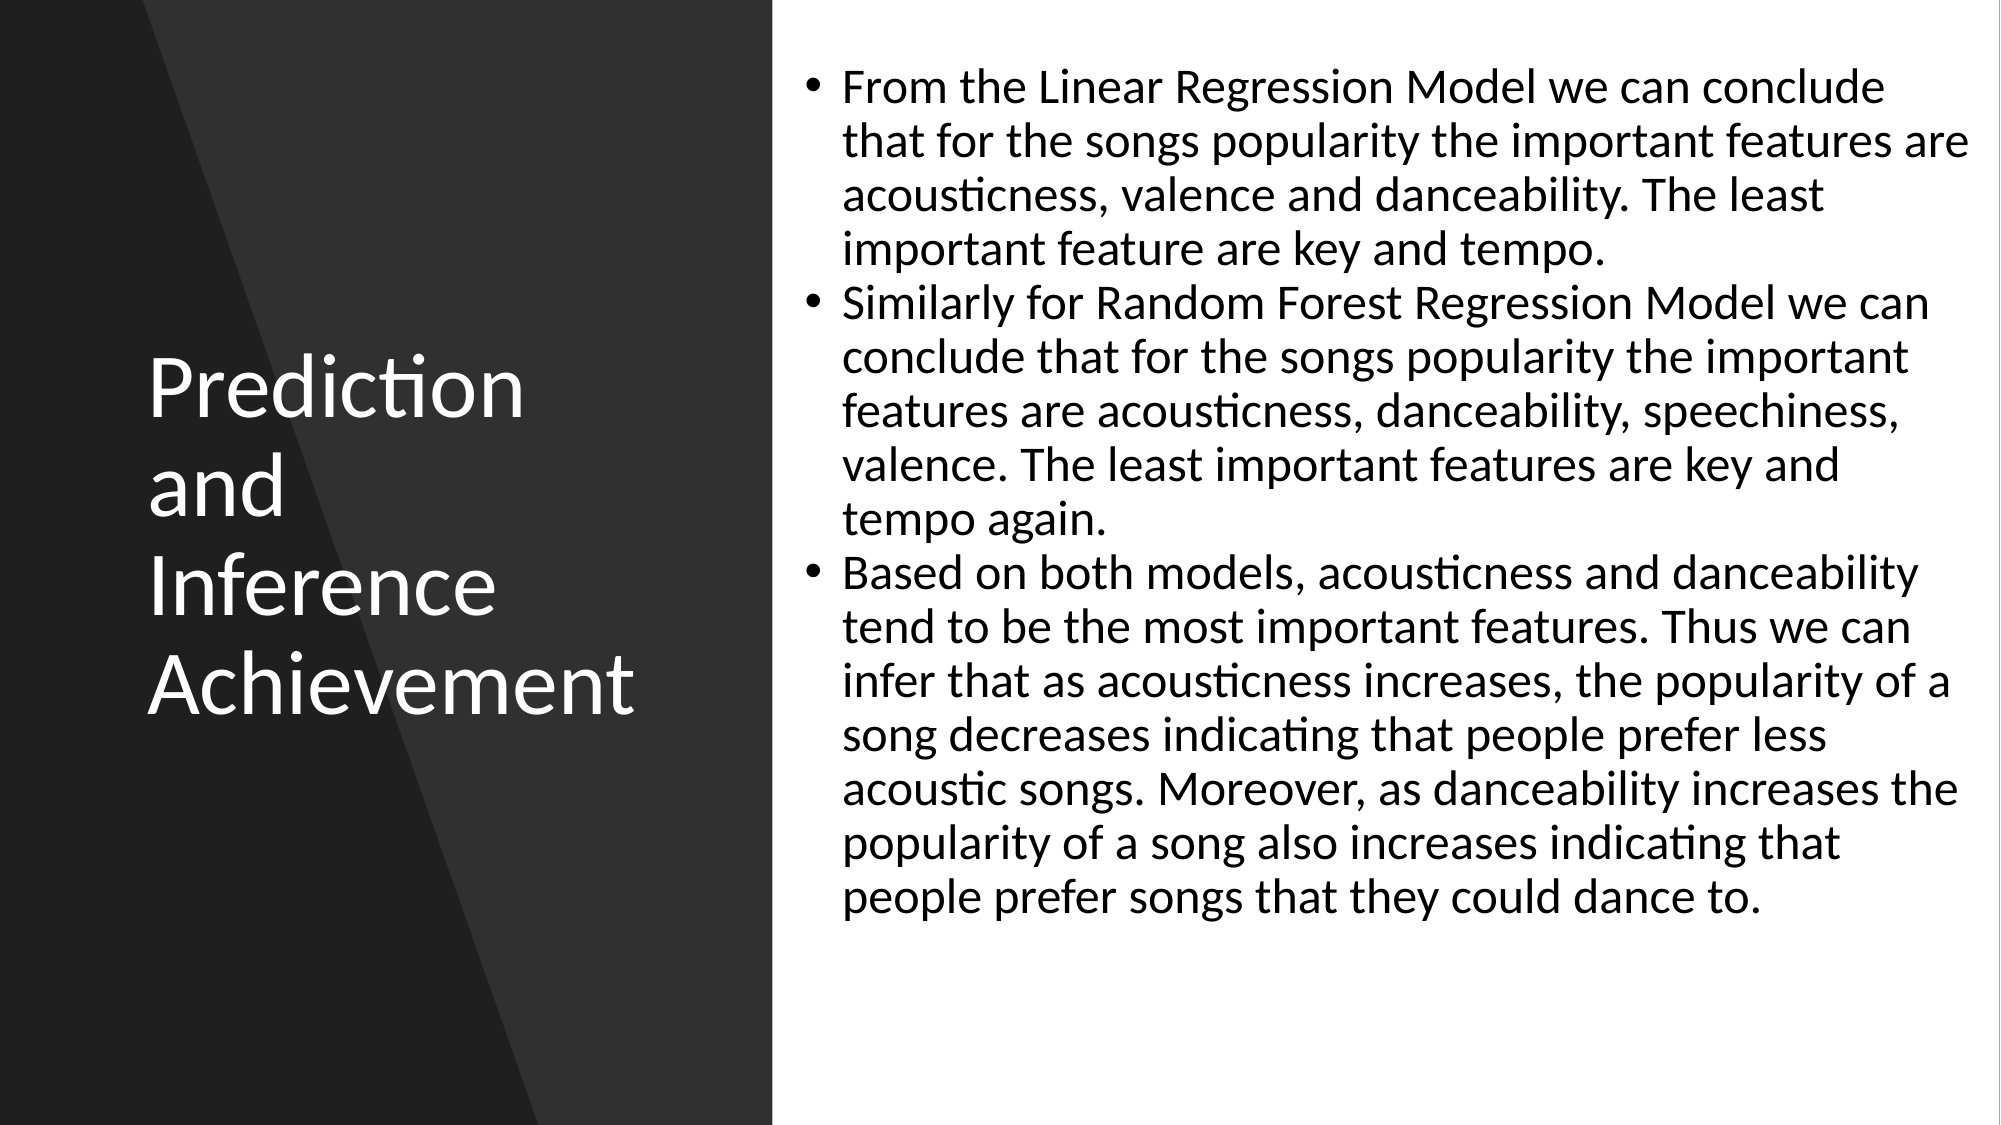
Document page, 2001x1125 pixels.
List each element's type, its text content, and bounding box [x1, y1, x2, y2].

title Prediction and Inference Achievement [131, 105, 671, 967]
text_box [0, 0, 539, 1125]
text_box [773, 0, 2000, 1125]
list From the Linear Regression Model we can conclude that for the songs popularity the important features are acousticness, valence and danceability. The least important feature are key and tempo. Similarly for Random Forest Regression Model we can conclude that for the songs popularity the important features are acousticness, danceability, speechiness, valence. The least important features are key and tempo again. Based on both models, acousticness and danceability tend to be the most important features. Thus we can infer that as acousticness increases, the popularity of a song decreases indicating that people prefer less acoustic songs. Moreover, as danceability increases the popularity of a song also increases indicating that people prefer songs that they could dance to. [789, 106, 1991, 1019]
text_box [143, 0, 773, 1125]
